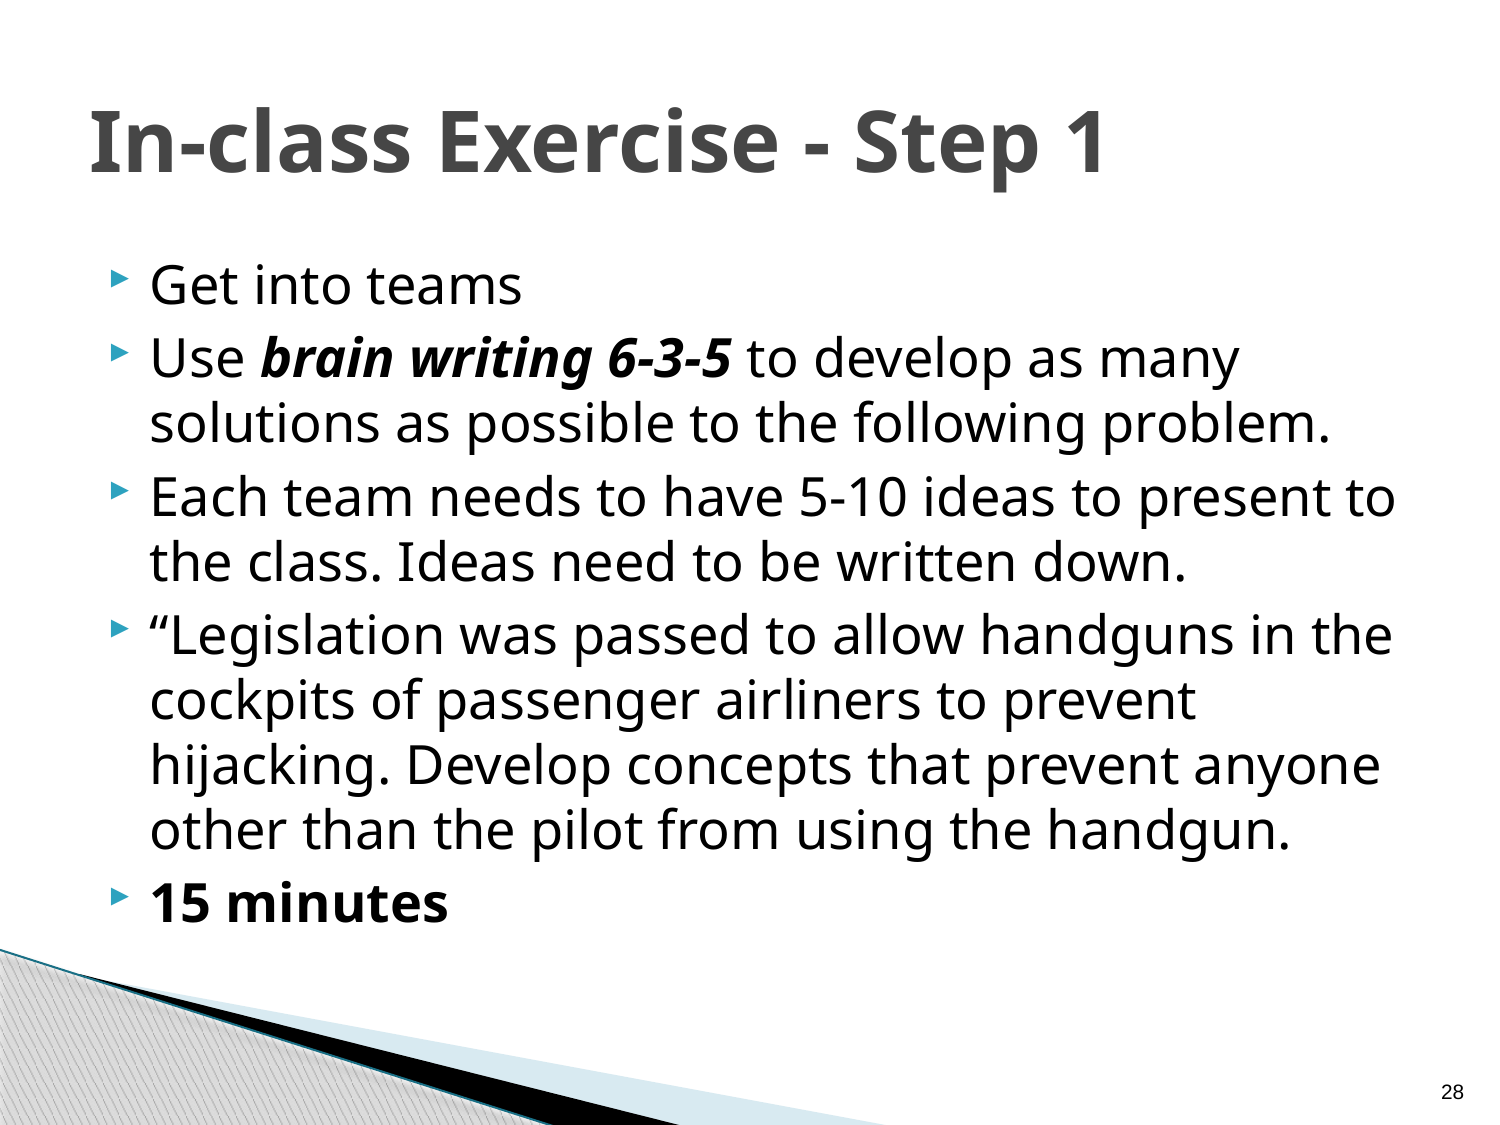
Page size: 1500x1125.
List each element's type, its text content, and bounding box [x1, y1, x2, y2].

list Get into teams Use brain writing 6-3-5 to develop as many solutions as possible to the following problem. Each team needs to have 5-10 ideas to present to the class. Ideas need to be written down. “Legislation was passed to allow handguns in the cockpits of passenger airliners to prevent hijacking. Develop concepts that prevent anyone other than the pilot from using the handgun. 15 minutes [74, 242, 1426, 986]
title In-class Exercise - Step 1 [75, 45, 1388, 233]
slide_number 28 [1418, 1051, 1479, 1112]
